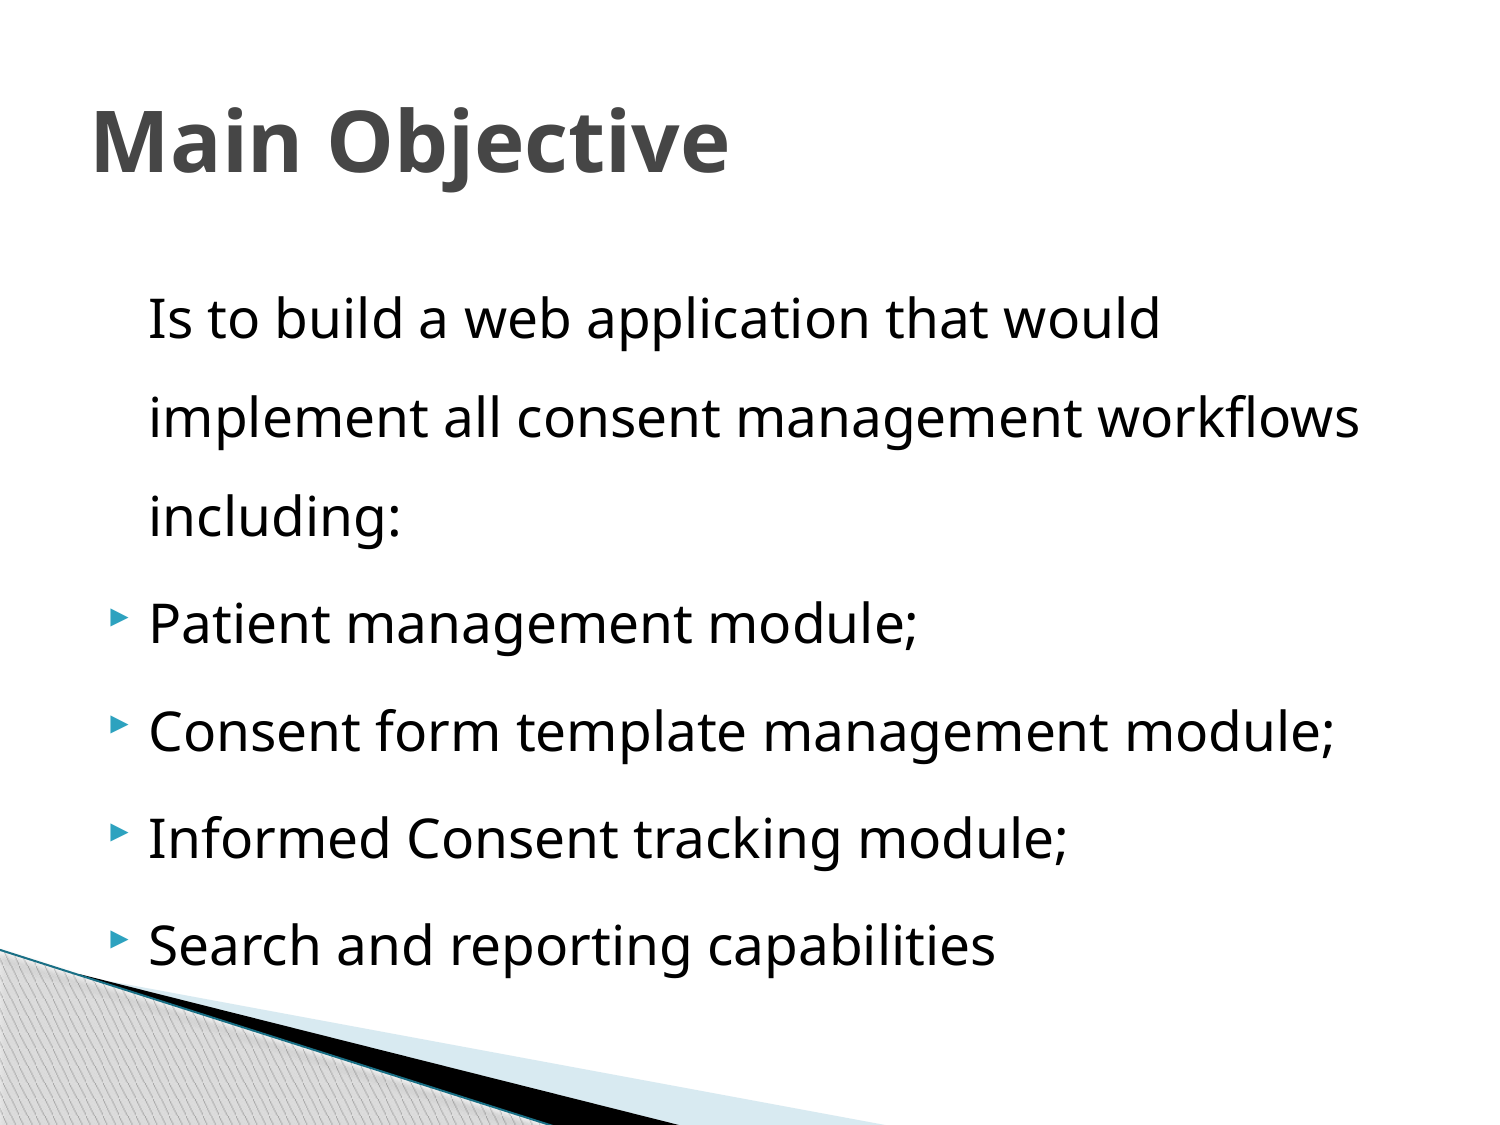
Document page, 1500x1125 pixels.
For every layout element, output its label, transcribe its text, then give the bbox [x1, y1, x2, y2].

list Is to build a web application that would implement all consent management workflows including: Patient management module; Consent form template management module; Informed Consent tracking module; Search and reporting capabilities [75, 243, 1425, 986]
title Main Objective [75, 45, 1425, 233]
